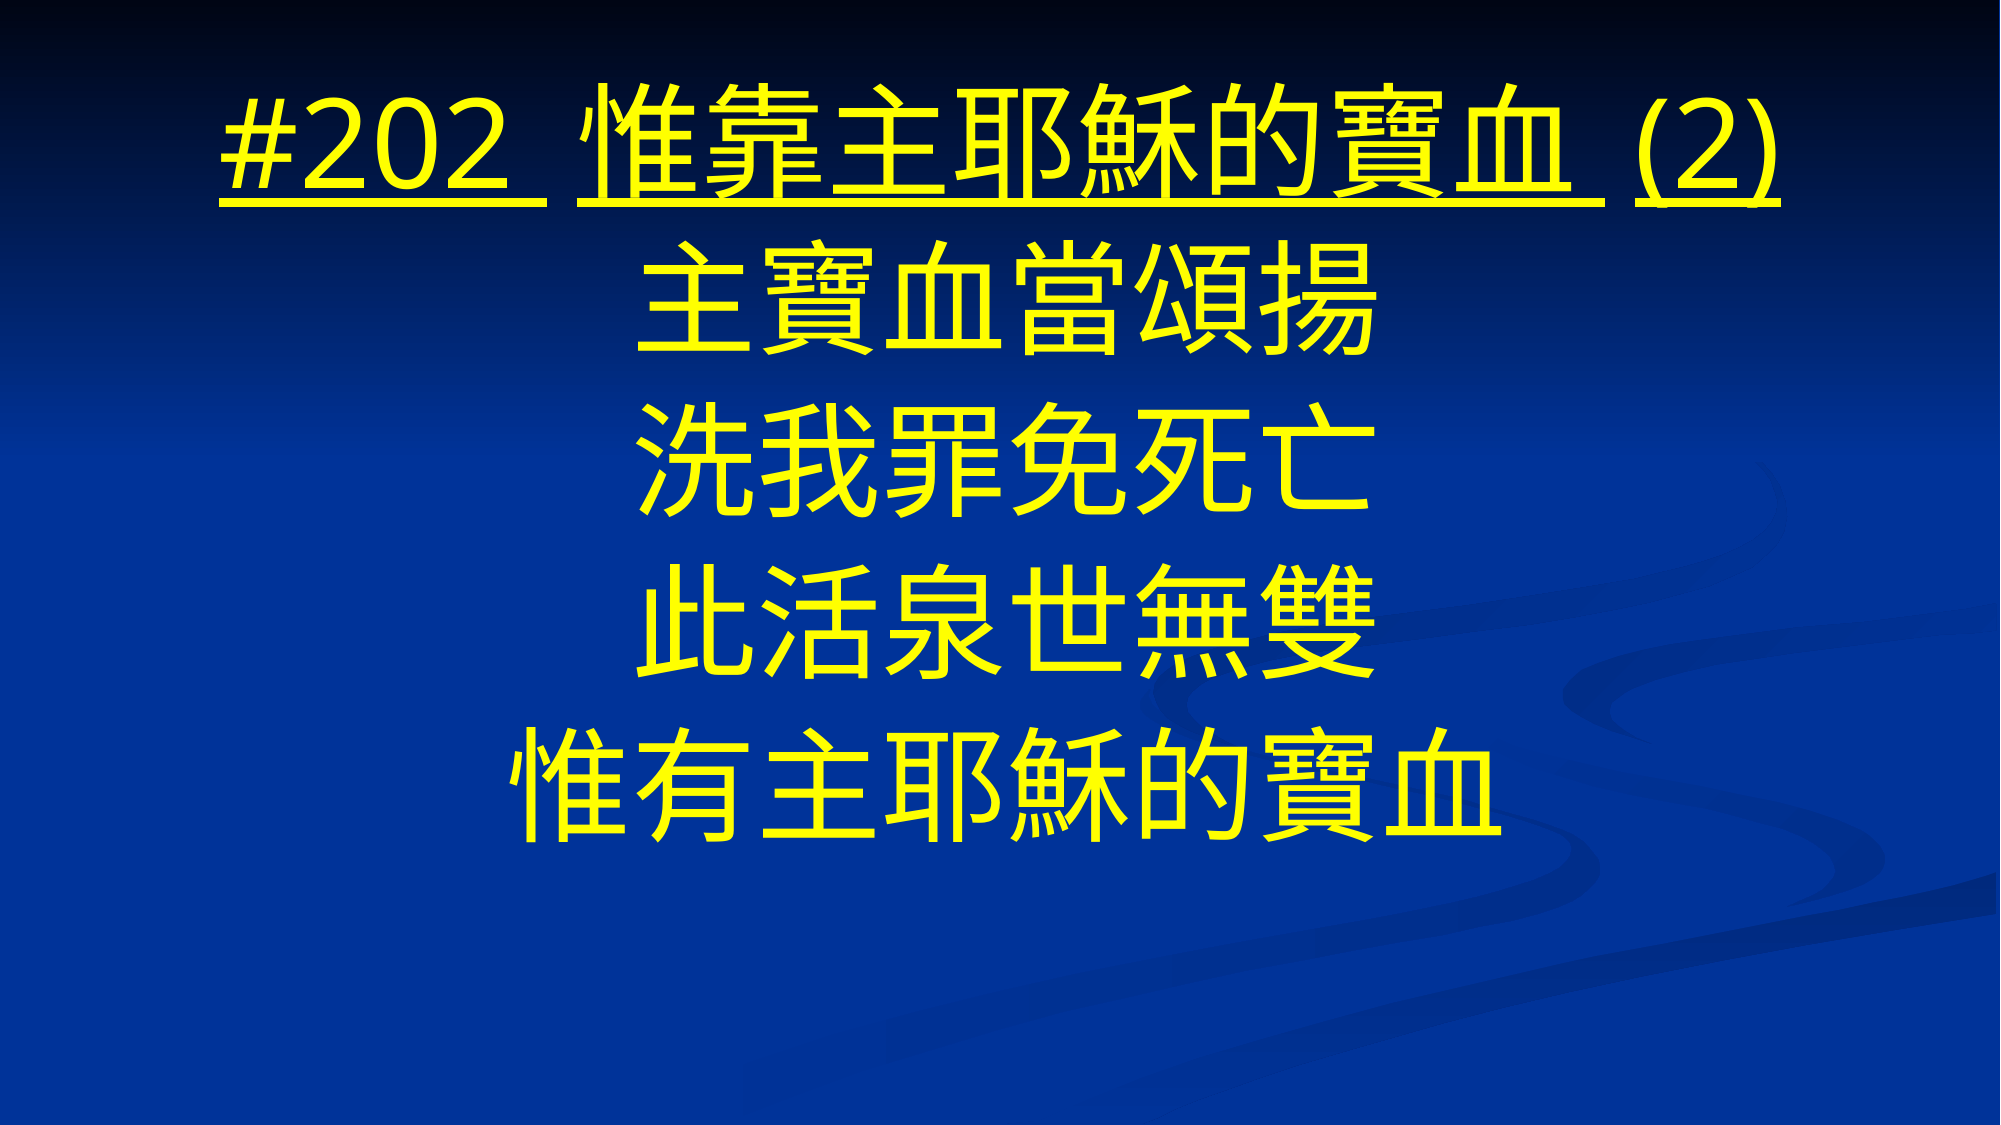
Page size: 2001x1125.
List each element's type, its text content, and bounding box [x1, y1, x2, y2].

title #202 惟靠主耶穌的寶血 (2) [99, 45, 1900, 233]
list 主寶血當頌揚 洗我罪免死亡 此活泉世無雙 惟有主耶穌的寶血 [112, 212, 1900, 987]
